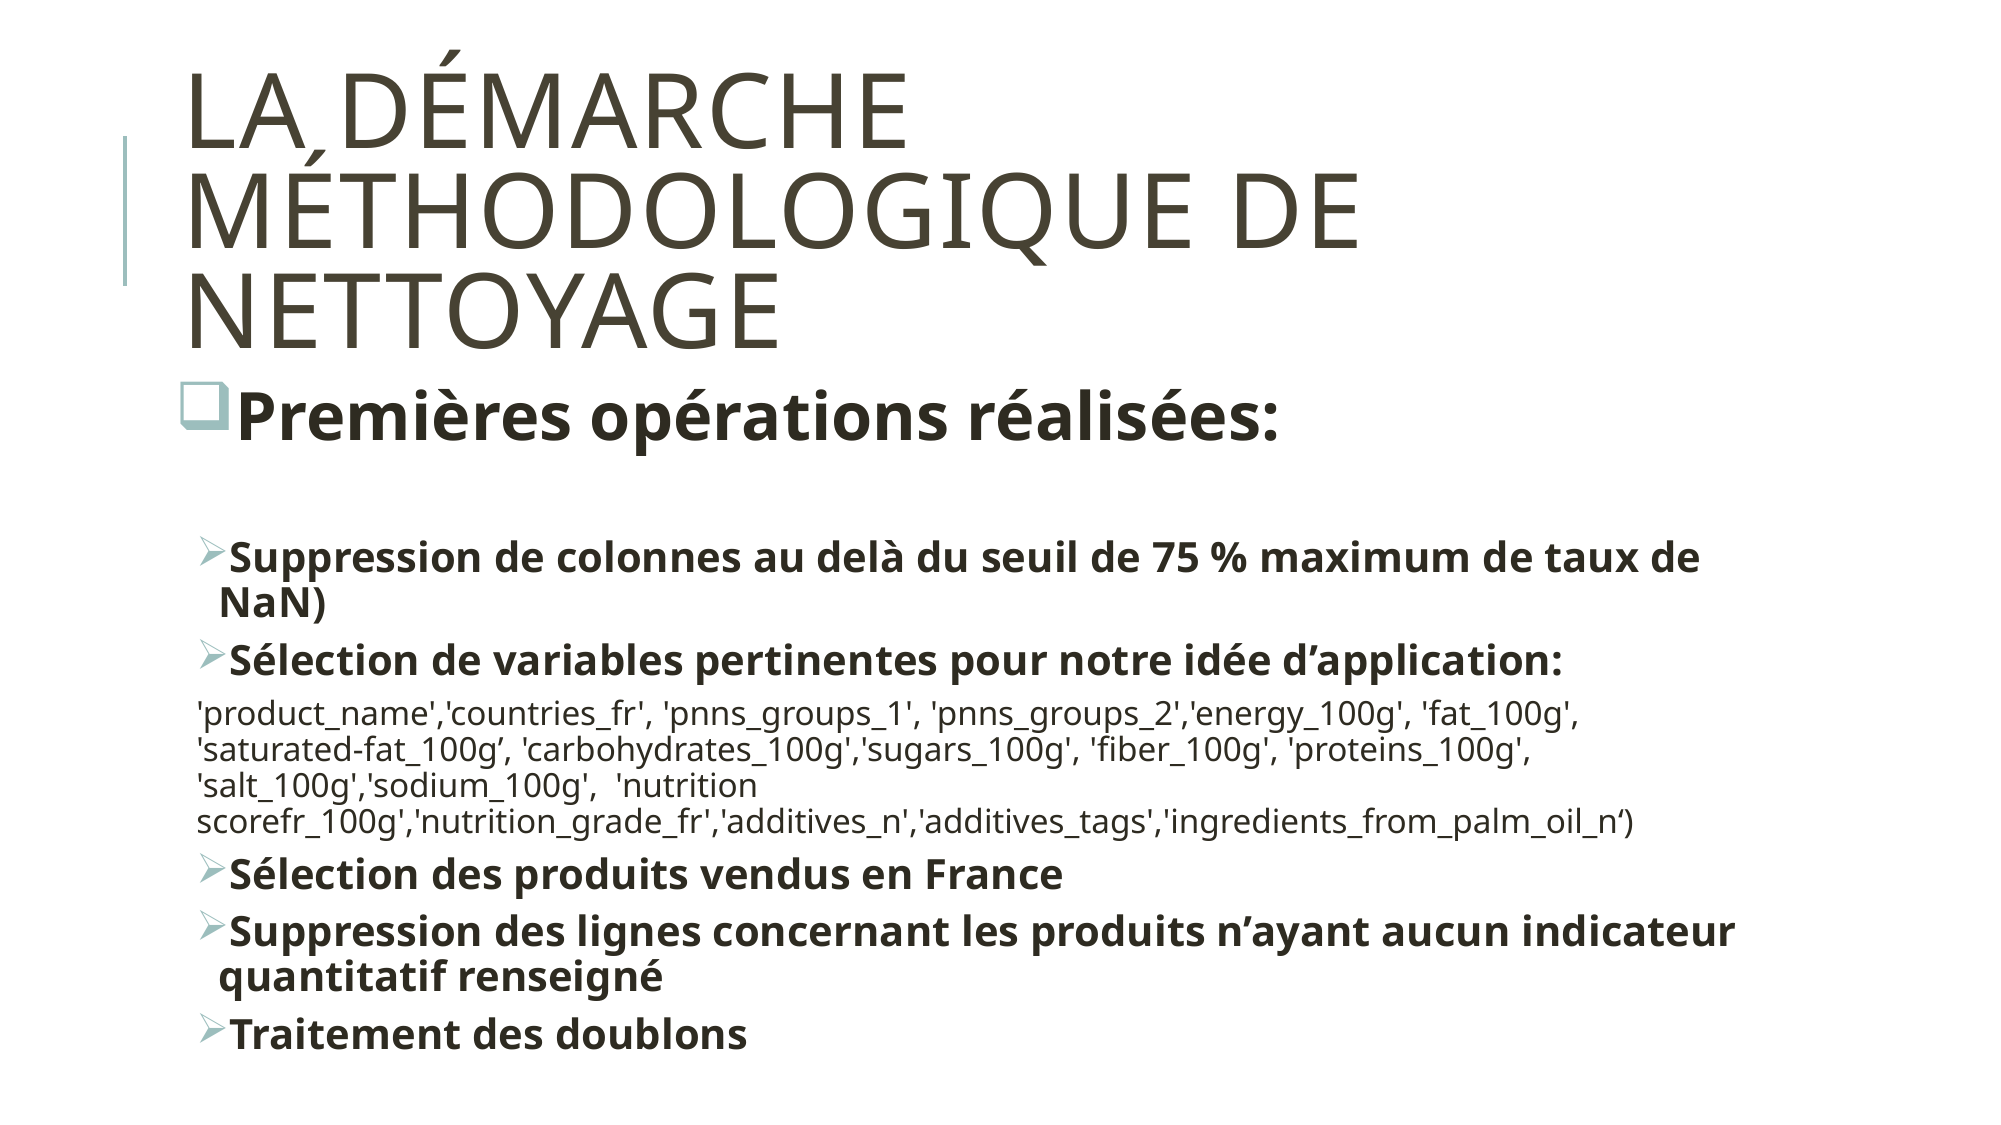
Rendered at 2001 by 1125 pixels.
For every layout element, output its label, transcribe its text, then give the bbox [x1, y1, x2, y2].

title La démarche méthodologique de nettoyage [168, 96, 1763, 342]
list Premières opérations réalisées: Suppression de colonnes au delà du seuil de 75 % maximum de taux de NaN) Sélection de variables pertinentes pour notre idée d’application: 'product_name','countries_fr', 'pnns_groups_1', 'pnns_groups_2','energy_100g', 'fat_100g', 'saturated-fat_100g’, 'carbohydrates_100g','sugars_100g', 'fiber_100g', 'proteins_100g', 'salt_100g','sodium_100g', 'nutrition scorefr_100g','nutrition_grade_fr','additives_n','additives_tags','ingredients_from_palm_oil_n‘) Sélection des produits vendus en France Suppression des lignes concernant les produits n’ayant aucun indicateur quantitatif renseigné Traitement des doublons [168, 375, 1763, 1035]
